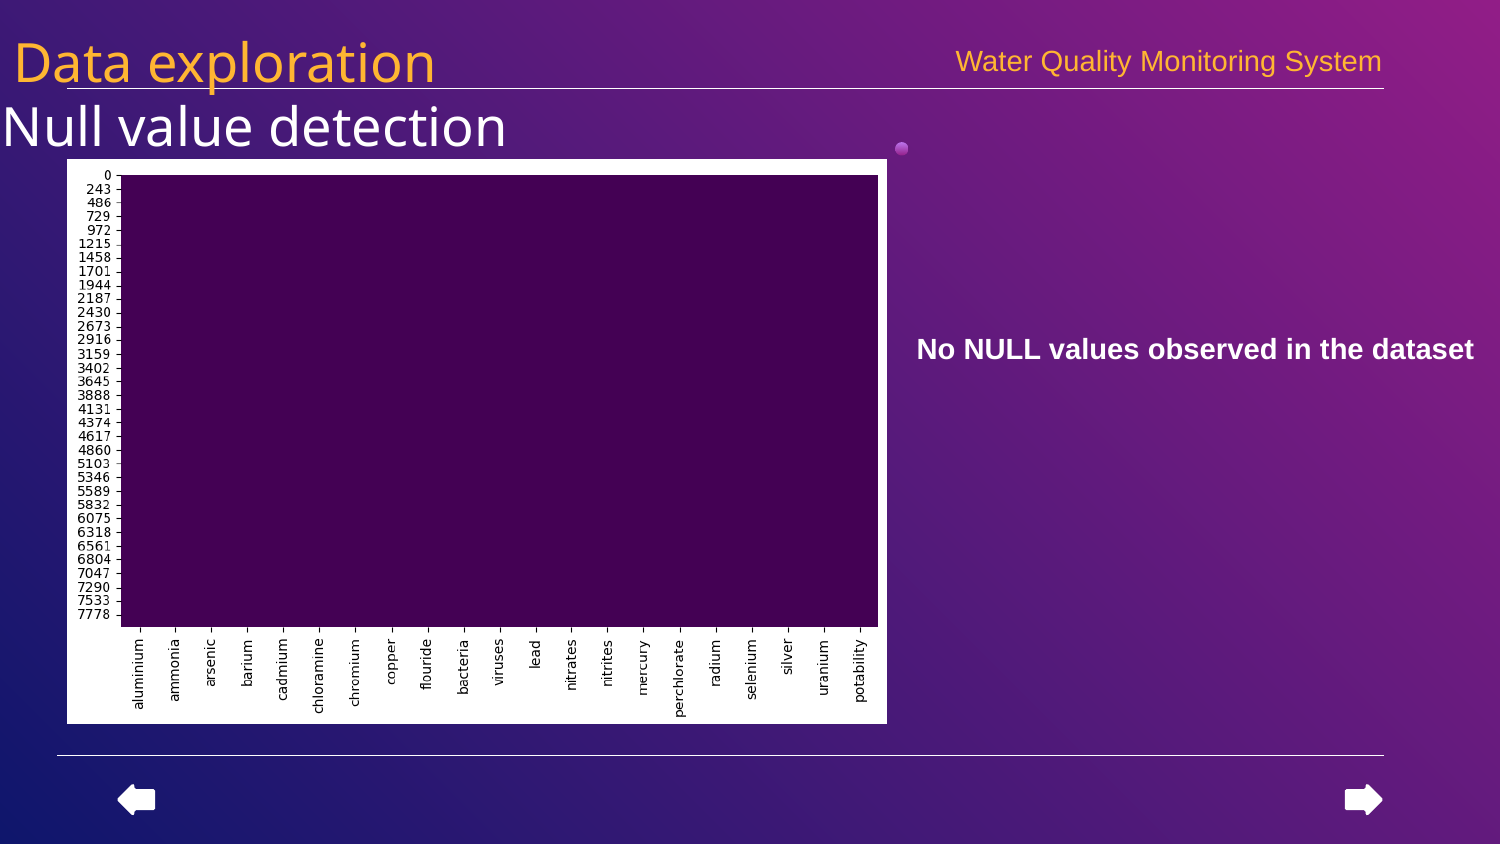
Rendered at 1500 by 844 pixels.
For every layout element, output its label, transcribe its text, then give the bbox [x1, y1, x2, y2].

picture [66, 159, 888, 724]
text_box Null value detection [0, 93, 526, 157]
text_box Water Quality Monitoring System [924, 34, 1383, 85]
text_box No NULL values observed in the dataset [901, 323, 1494, 373]
text_box [117, 784, 156, 816]
text_box [895, 142, 909, 156]
text_box [1344, 784, 1383, 816]
text_box Data exploration [0, 29, 496, 93]
